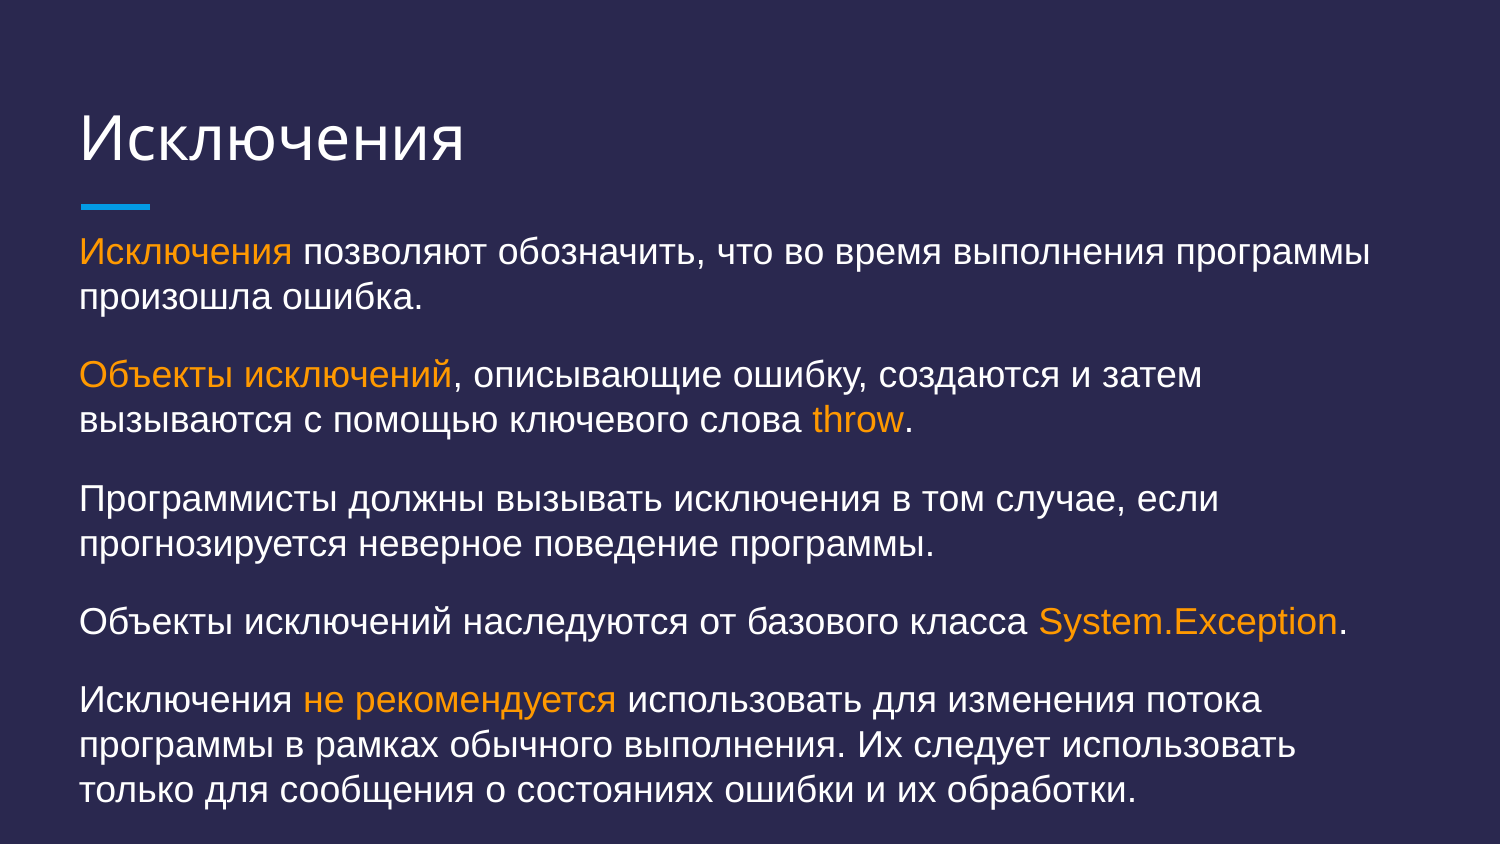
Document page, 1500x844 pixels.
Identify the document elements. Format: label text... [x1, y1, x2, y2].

title Исключения [63, 75, 1437, 188]
list Исключения позволяют обозначить, что во время выполнения программы произошла ошибка. Объекты исключений, описывающие ошибку, создаются и затем вызываются с помощью ключевого слова throw. Программисты должны вызывать исключения в том случае, если прогнозируется неверное поведение программы. Объекты исключений наследуются от базового класса System.Exception. Исключения не рекомендуется использовать для изменения потока программы в рамках обычного выполнения. Их следует использовать только для сообщения о состояниях ошибки и их обработки. [63, 211, 1437, 844]
